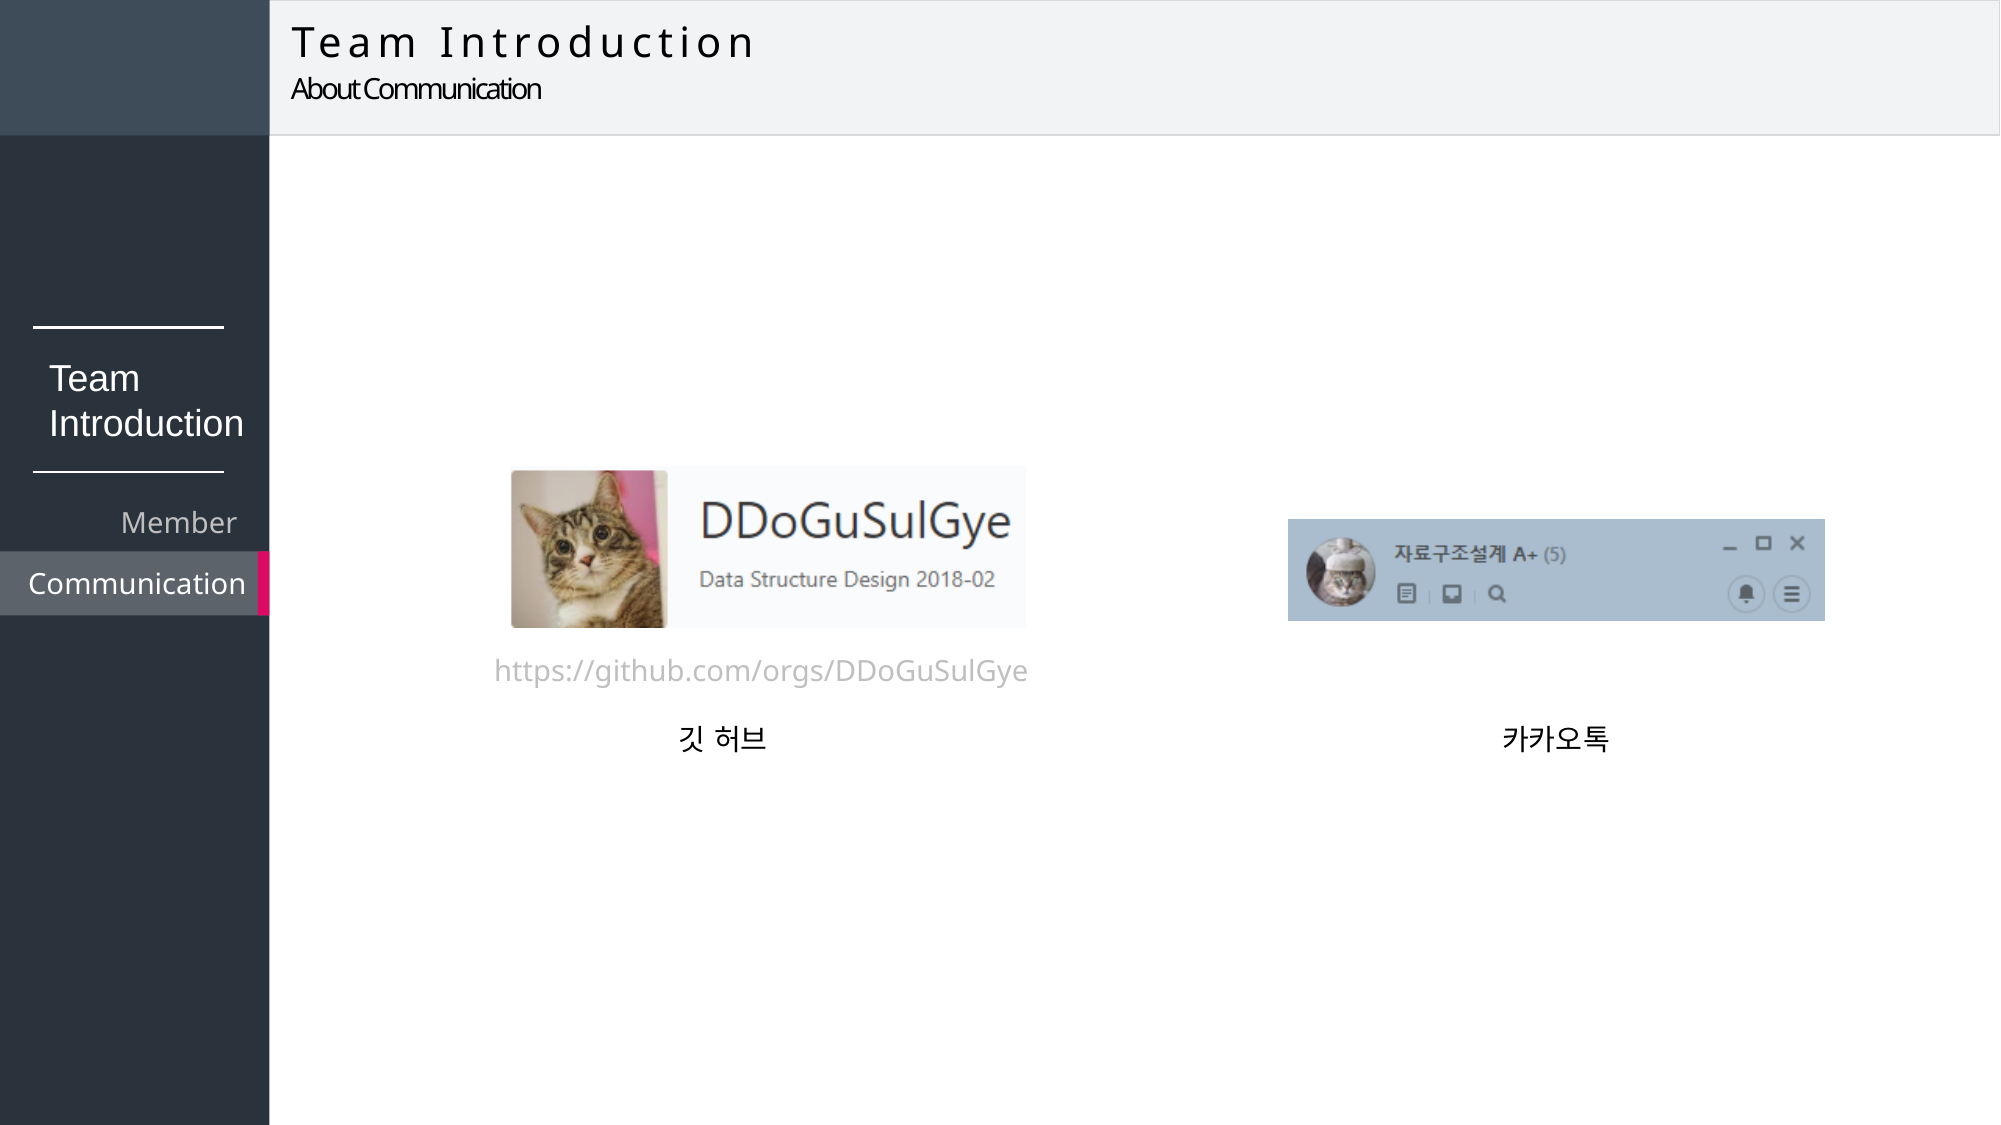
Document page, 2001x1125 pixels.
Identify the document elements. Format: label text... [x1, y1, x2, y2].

text_box [0, 136, 270, 550]
text_box [270, 0, 2000, 136]
text_box [257, 550, 270, 616]
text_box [280, 8, 766, 114]
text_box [486, 466, 1825, 765]
text_box [51, 609, 83, 613]
text_box [0, 550, 257, 616]
text_box [0, 0, 270, 136]
text_box Team Introduction [34, 346, 260, 452]
text_box [0, 616, 270, 1125]
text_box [16, 497, 259, 609]
